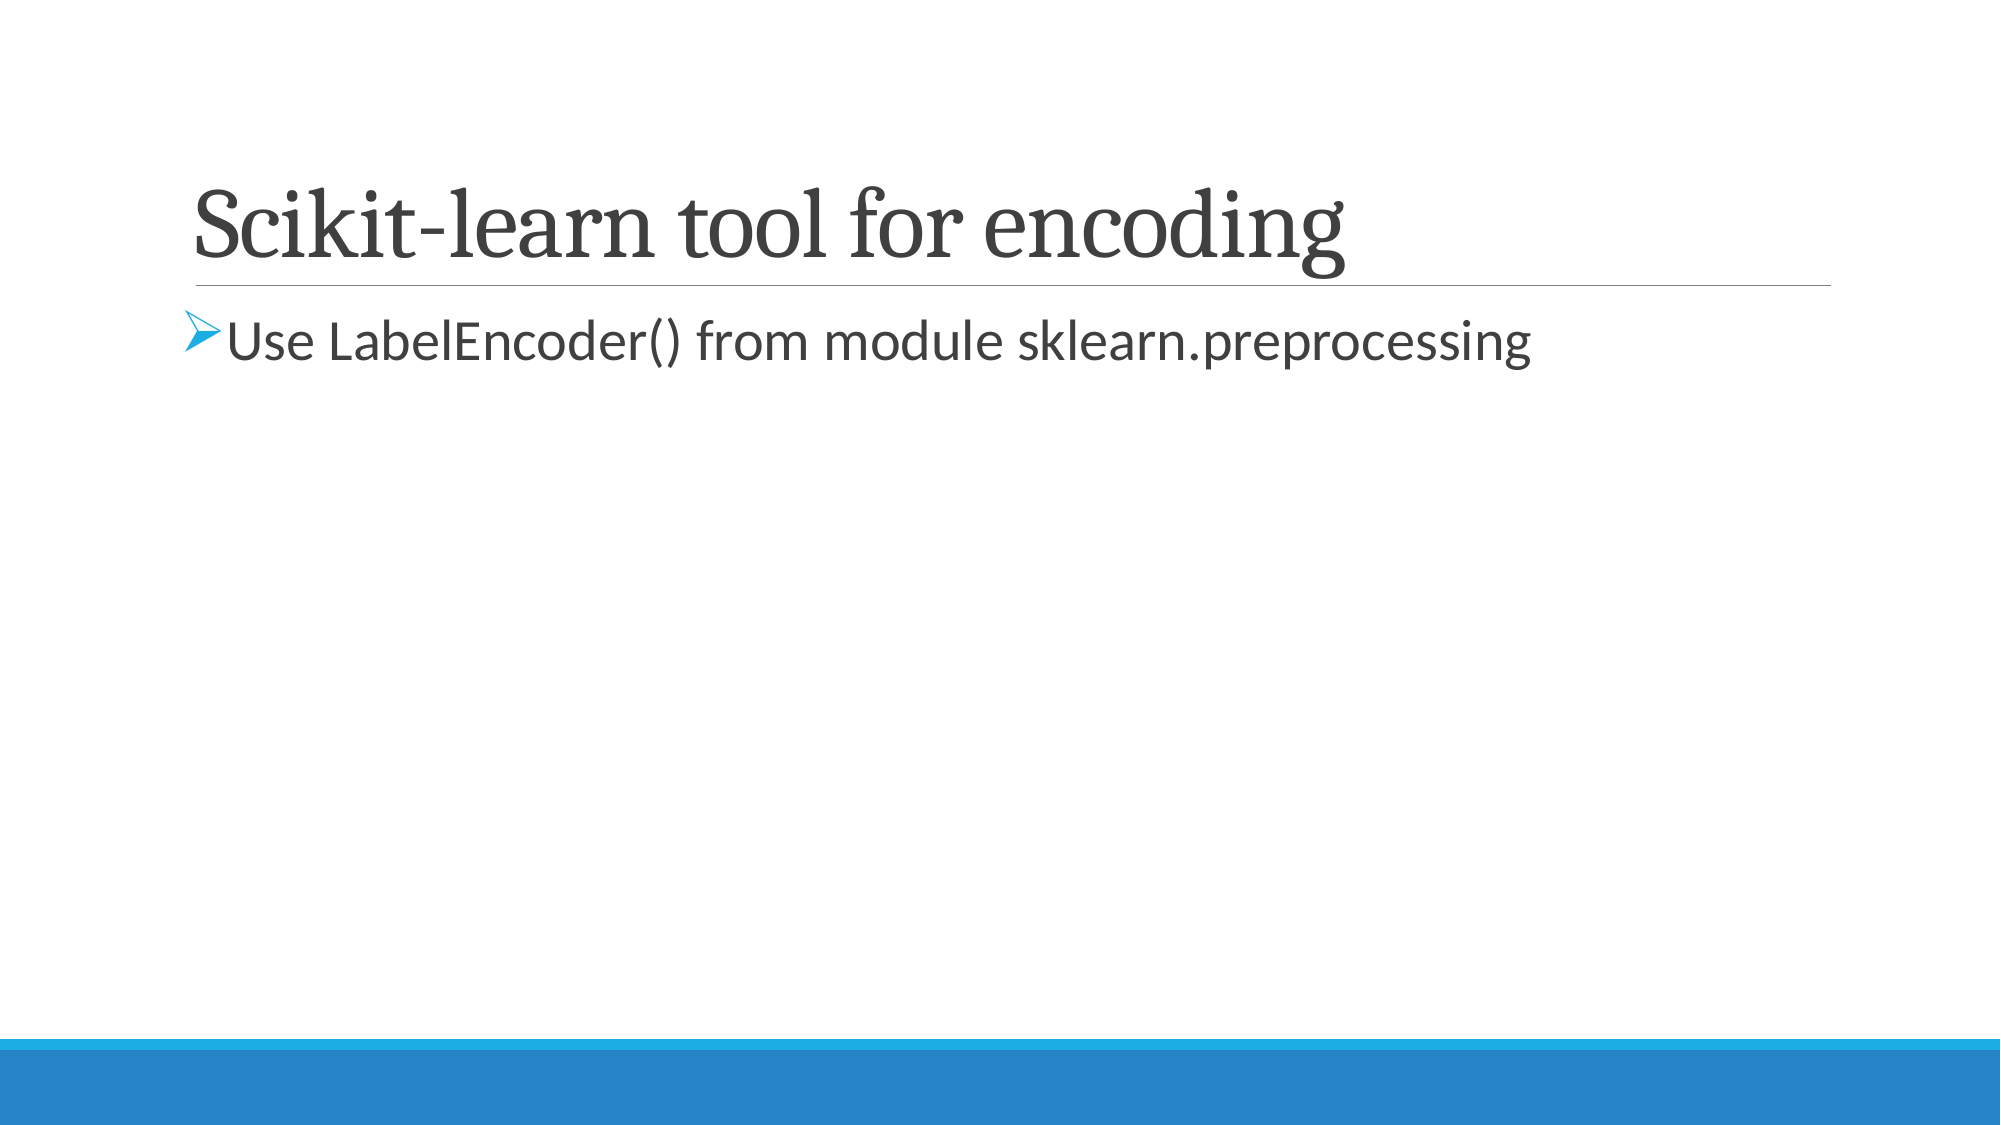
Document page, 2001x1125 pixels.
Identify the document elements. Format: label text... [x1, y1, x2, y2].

title Scikit-learn tool for encoding [180, 47, 1830, 285]
list Use LabelEncoder() from module sklearn.preprocessing [180, 302, 1830, 963]
